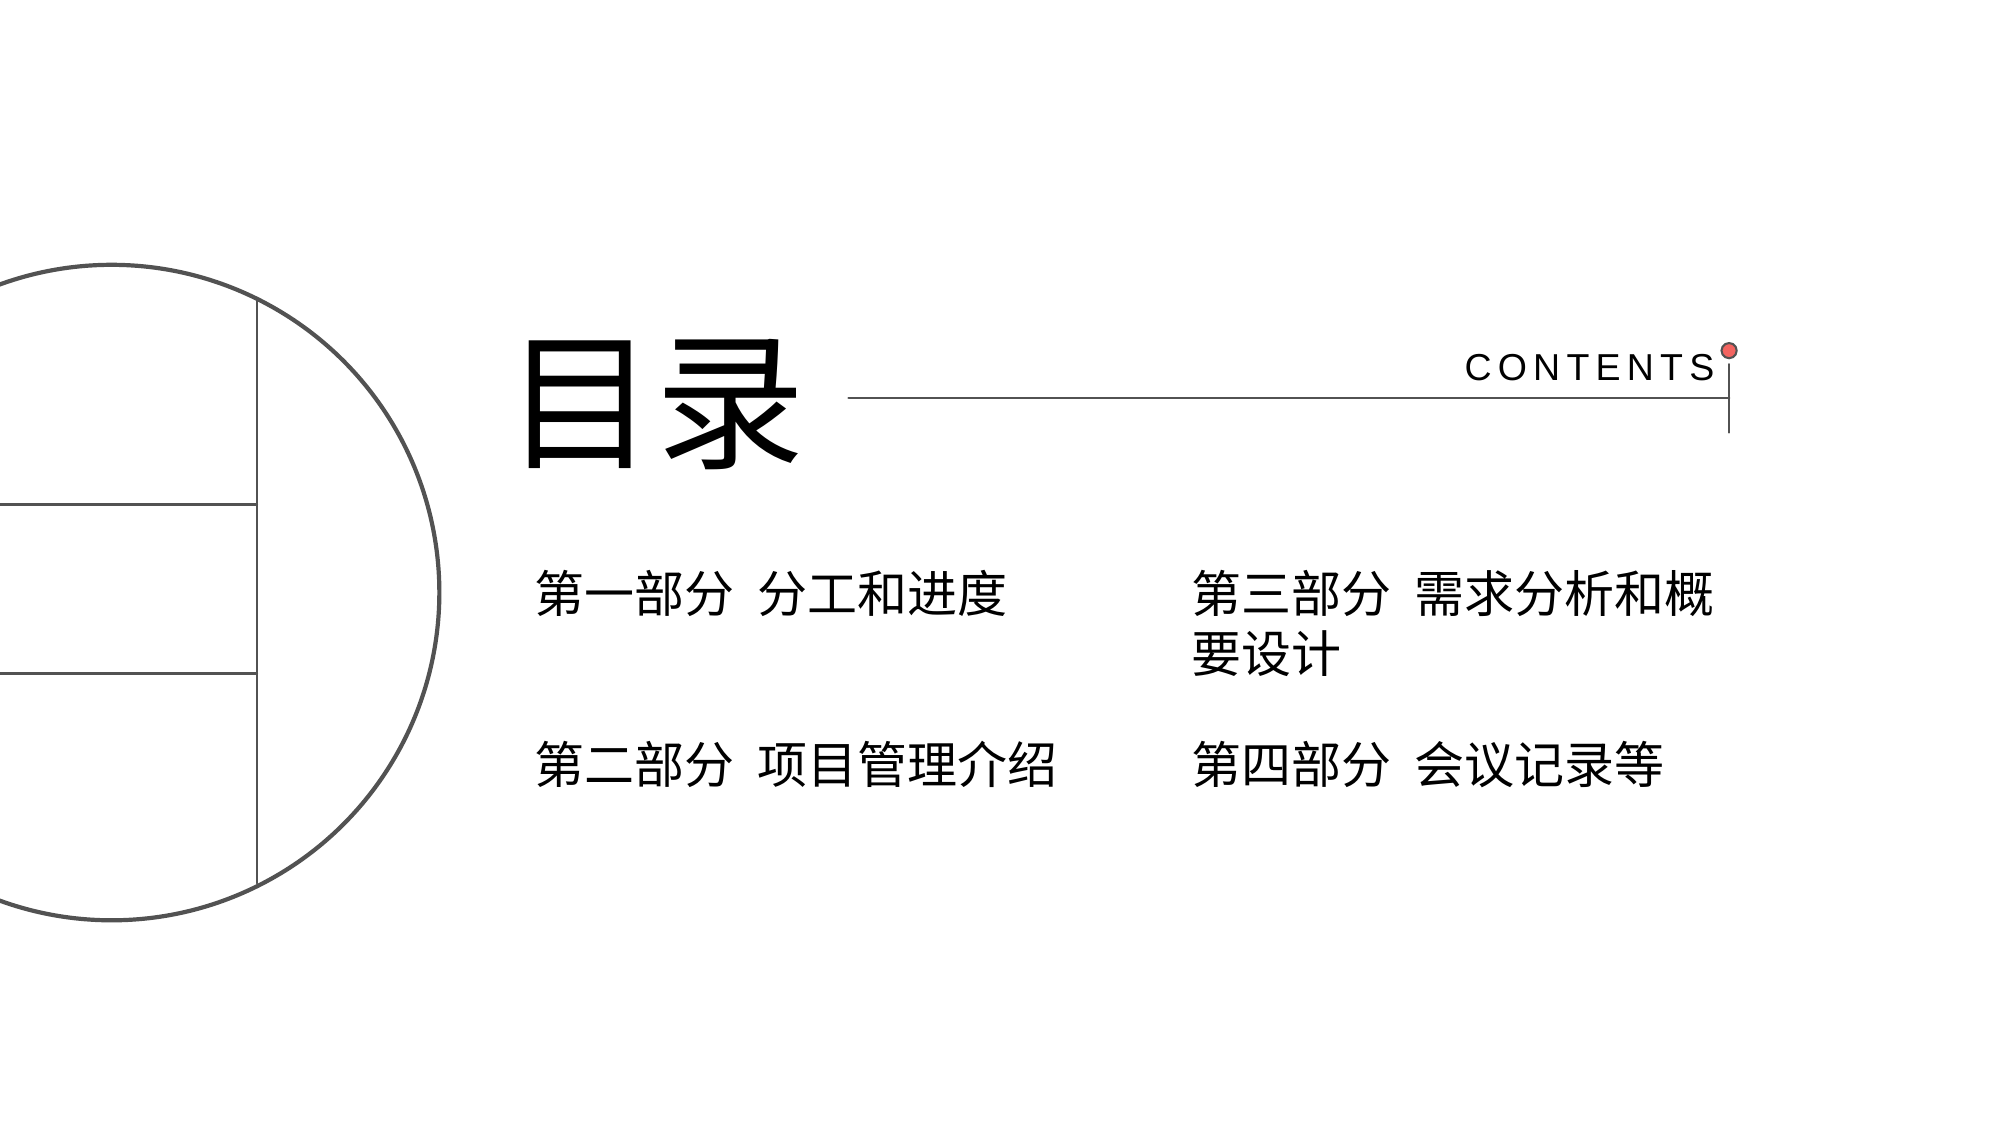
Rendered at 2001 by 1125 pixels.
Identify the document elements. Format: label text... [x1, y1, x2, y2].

text_box 第三部分 需求分析和概要设计 [1177, 554, 1753, 690]
text_box 目录 [379, 299, 820, 495]
text_box 第四部分 会议记录等 [1177, 726, 1753, 801]
text_box CONTENTS [1355, 335, 1730, 396]
text_box [1720, 341, 1738, 360]
text_box 第一部分 分工和进度 [519, 554, 1096, 630]
text_box [0, 263, 441, 922]
text_box 第二部分 项目管理介绍 [519, 726, 1096, 801]
